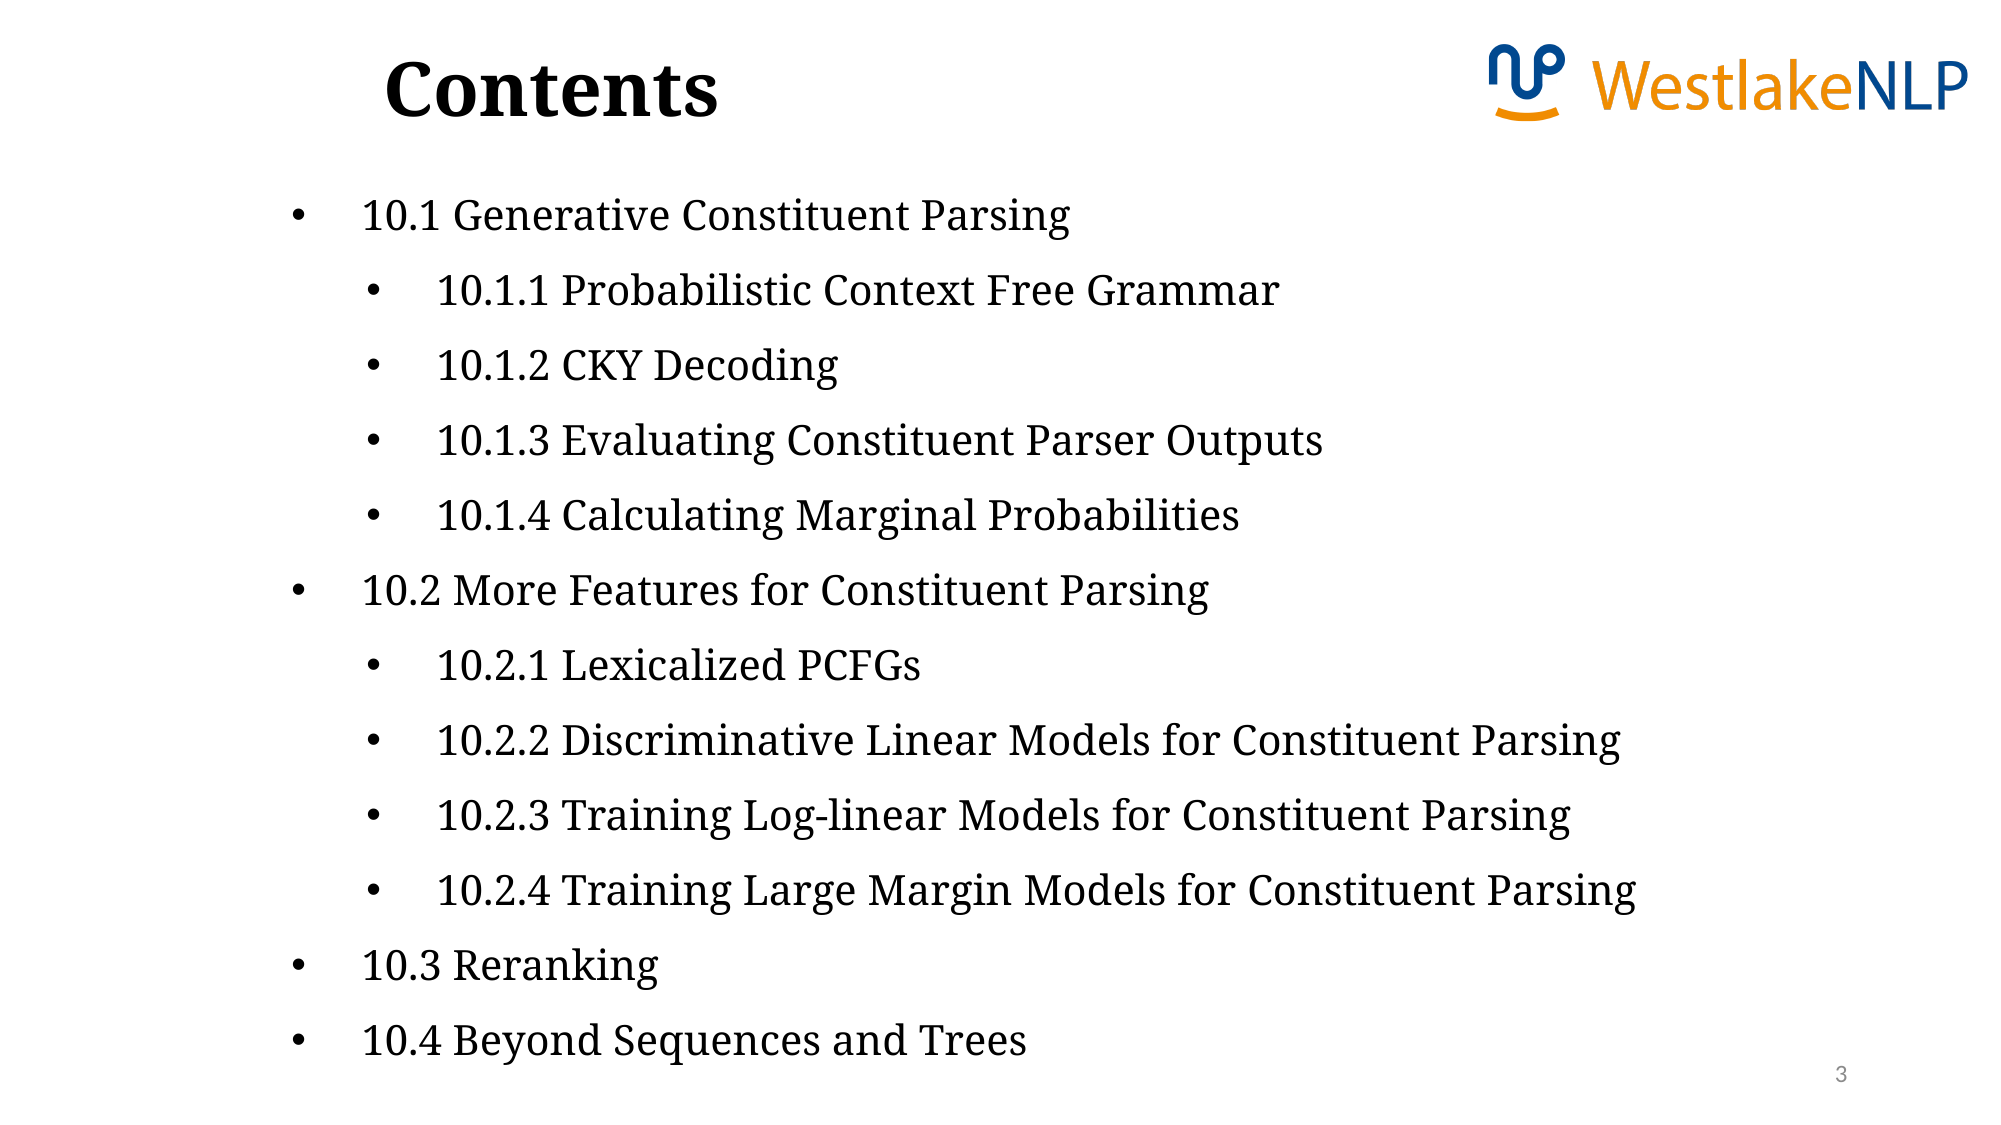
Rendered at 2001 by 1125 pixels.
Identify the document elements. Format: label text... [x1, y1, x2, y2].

picture [1459, 0, 2000, 170]
text_box 10.1 Generative Constituent Parsing 10.1.1 Probabilistic Context Free Grammar 10.1.2 CKY Decoding 10.1.3 Evaluating Constituent Parser Outputs 10.1.4 Calculating Marginal Probabilities 10.2 More Features for Constituent Parsing 10.2.1 Lexicalized PCFGs 10.2.2 Discriminative Linear Models for Constituent Parsing 10.2.3 Training Log-linear Models for Constituent Parsing 10.2.4 Training Large Margin Models for Constituent Parsing 10.3 Reranking 10.4 Beyond Sequences and Trees [276, 156, 1652, 1072]
text_box Contents [368, 34, 870, 139]
slide_number 3 [1412, 1042, 1863, 1103]
